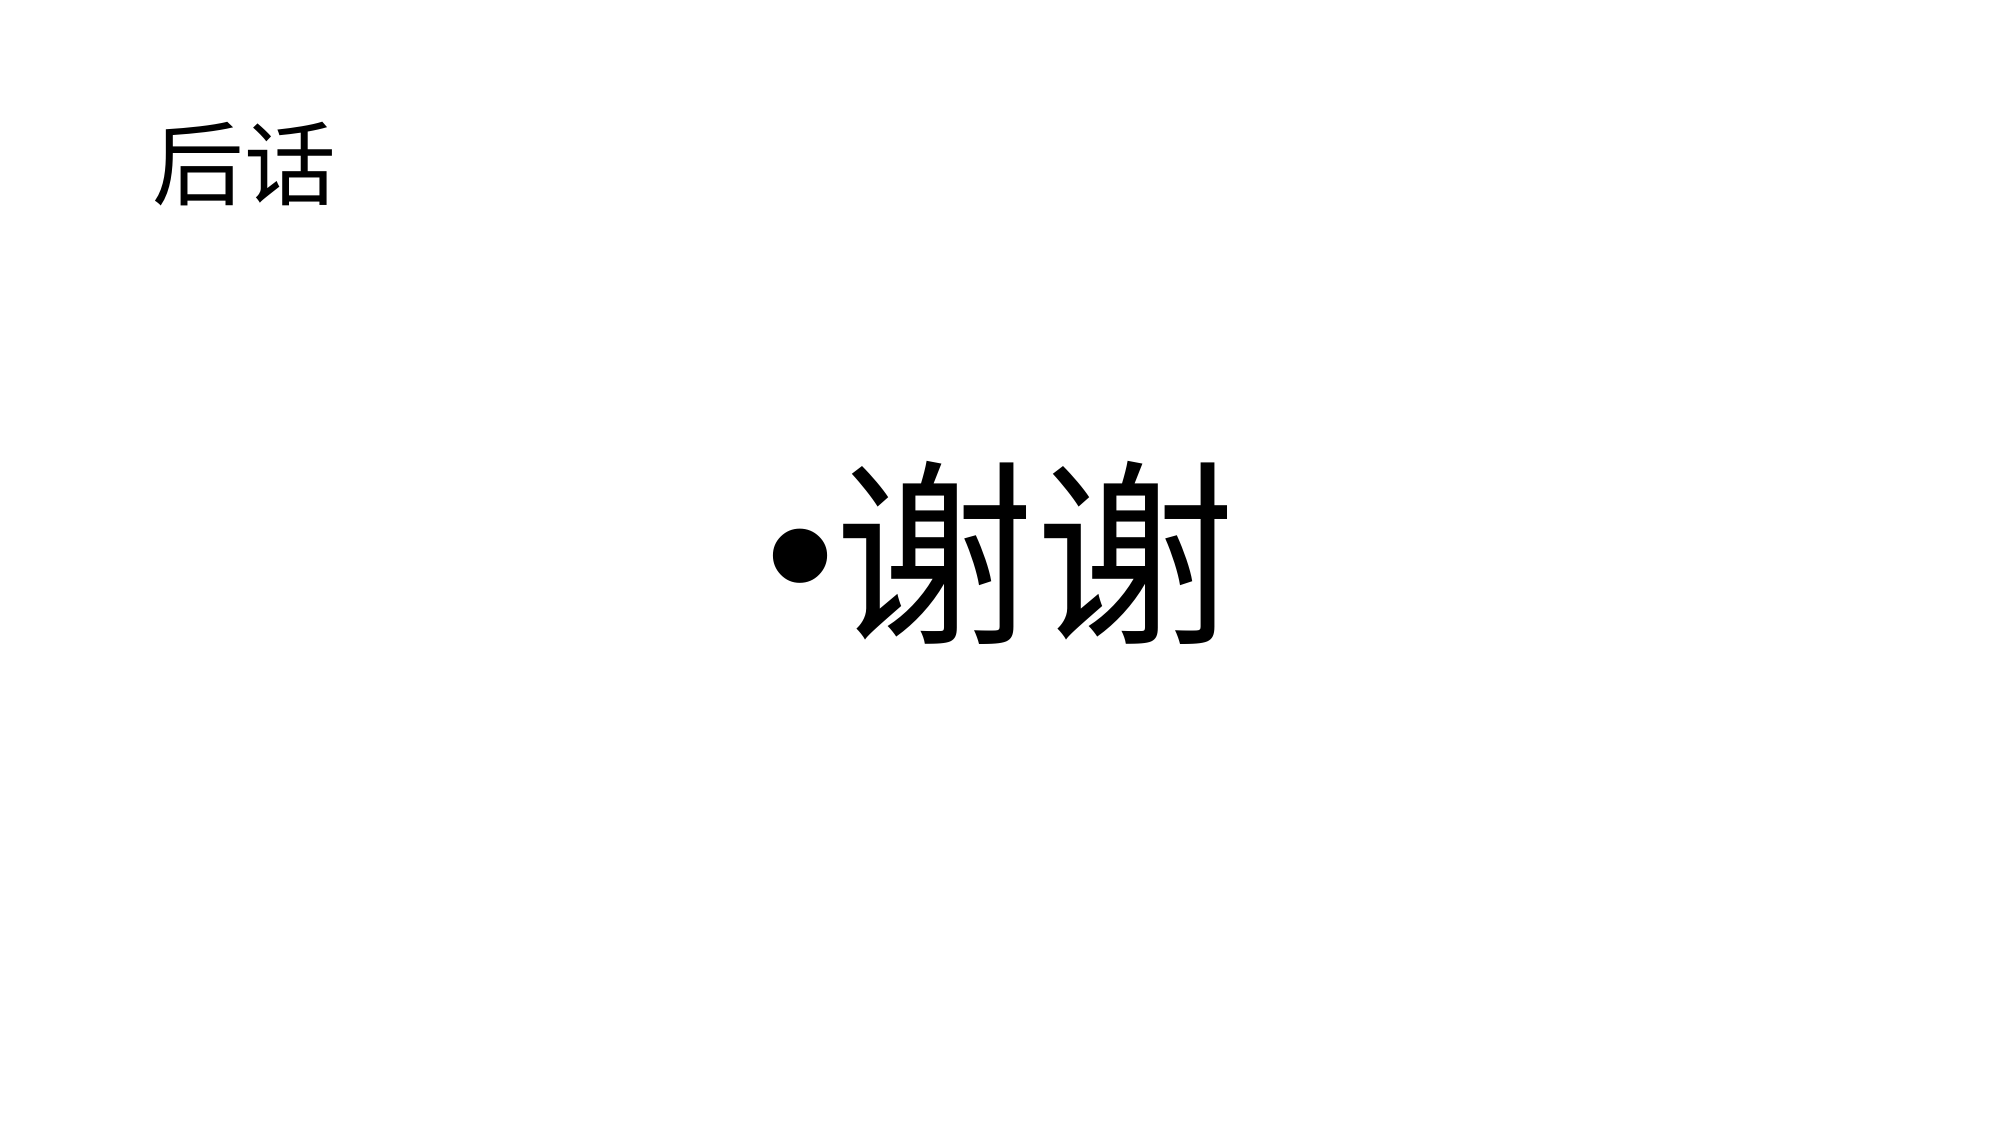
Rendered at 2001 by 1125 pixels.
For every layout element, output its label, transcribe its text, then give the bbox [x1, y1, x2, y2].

title 后话 [137, 59, 1863, 278]
list 谢谢 [137, 449, 1863, 1125]
